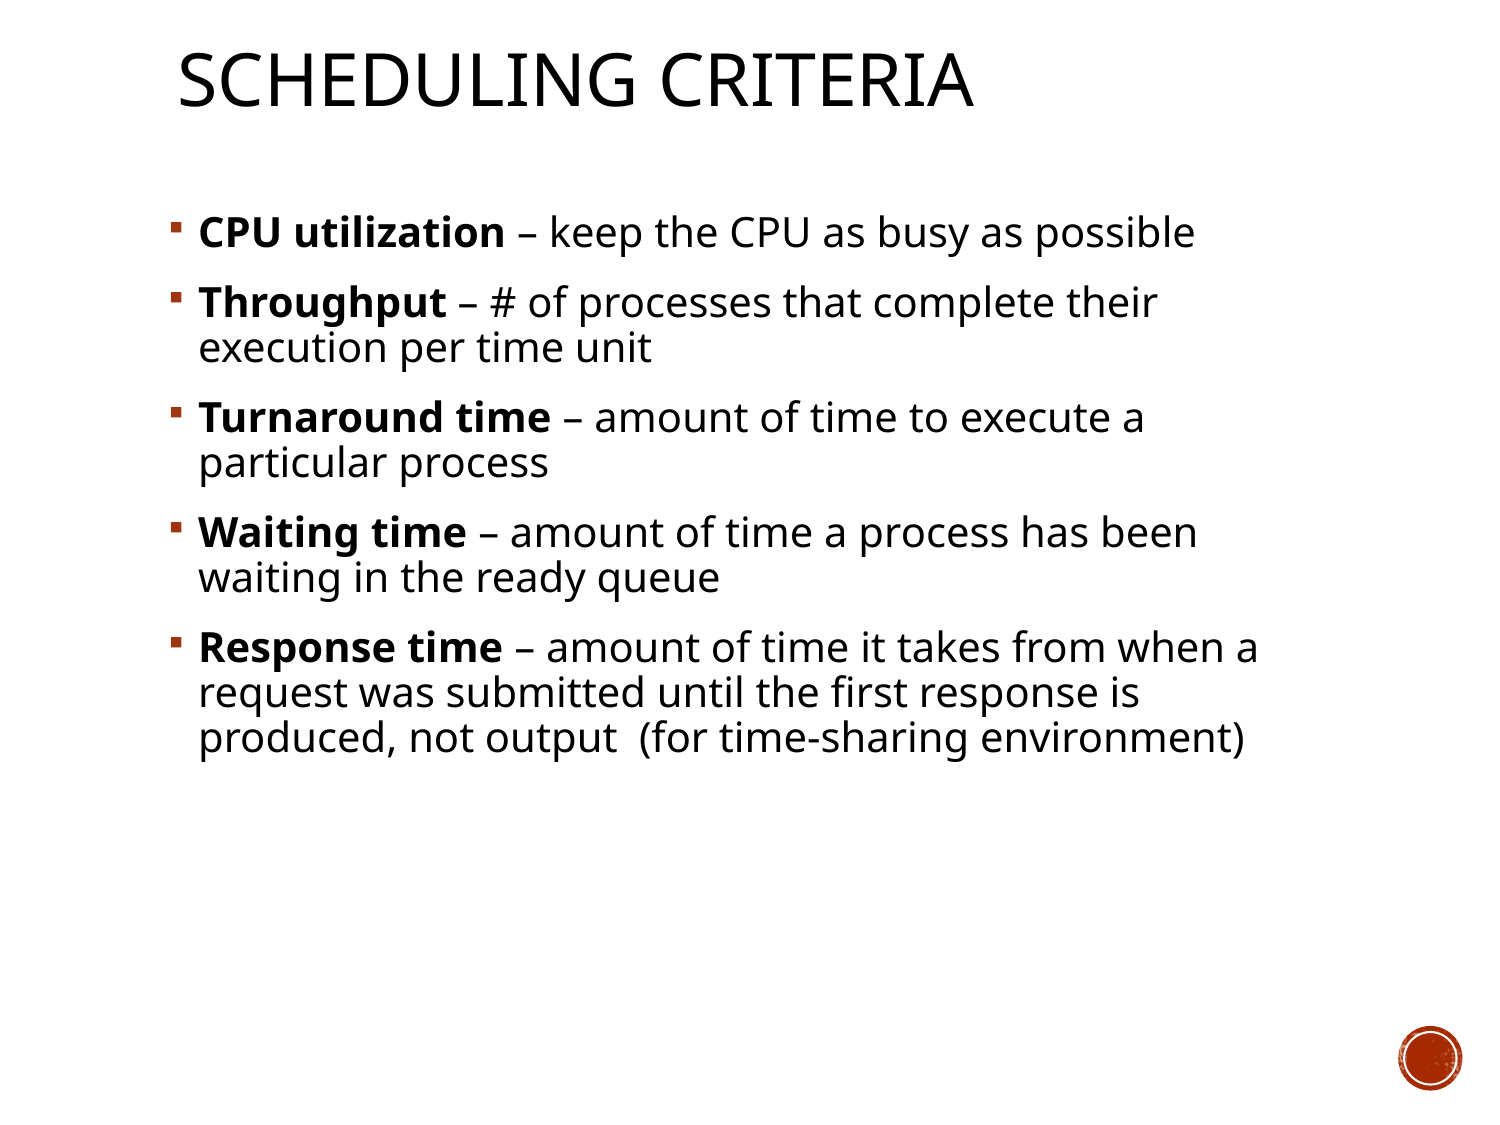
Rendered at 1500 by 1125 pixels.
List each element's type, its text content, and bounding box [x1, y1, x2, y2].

title Scheduling Criteria [162, 35, 1425, 130]
list CPU utilization – keep the CPU as busy as possible Throughput – # of processes that complete their execution per time unit Turnaround time – amount of time to execute a particular process Waiting time – amount of time a process has been waiting in the ready queue Response time – amount of time it takes from when a request was submitted until the first response is produced, not output (for time-sharing environment) [152, 204, 1328, 1019]
